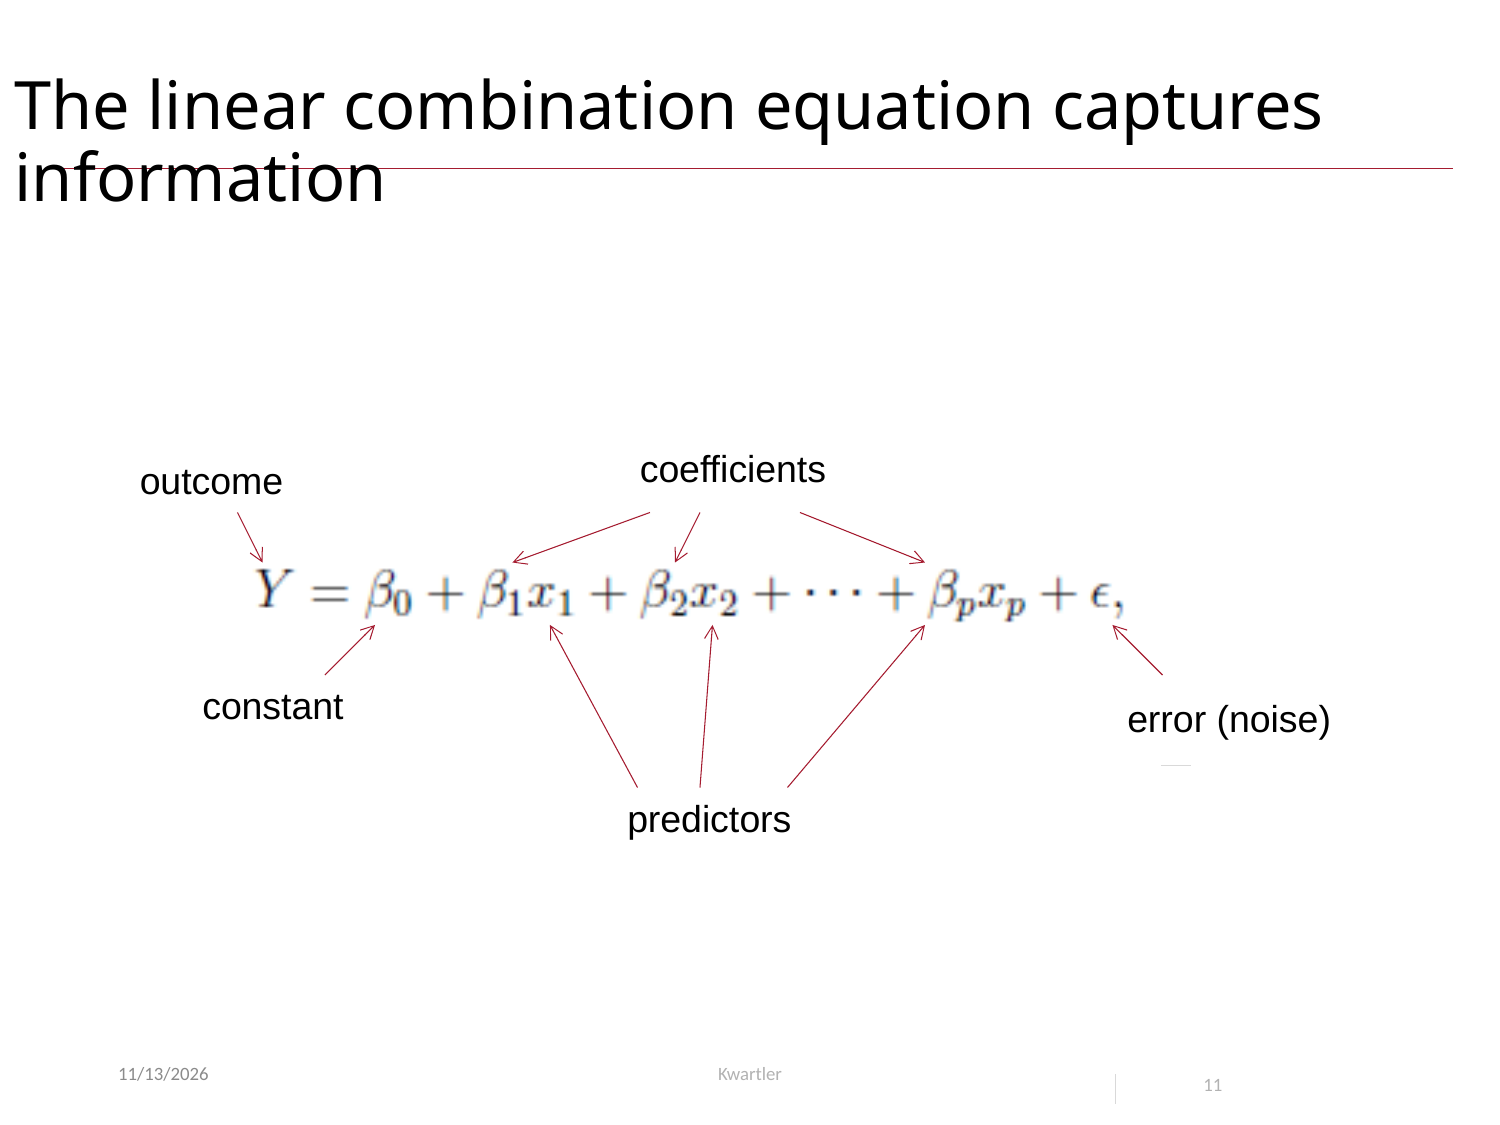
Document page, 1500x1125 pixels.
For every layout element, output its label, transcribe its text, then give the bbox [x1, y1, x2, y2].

title The linear combination equation captures information [0, 64, 1500, 162]
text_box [549, 624, 638, 788]
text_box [1112, 624, 1163, 675]
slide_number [103, 1042, 441, 1103]
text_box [699, 624, 713, 788]
picture [174, 524, 1201, 663]
slide_number 11 [1188, 1042, 1330, 1103]
text_box constant [187, 674, 388, 735]
text_box outcome [125, 449, 313, 510]
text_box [787, 624, 925, 788]
text_box coefficients [624, 437, 875, 498]
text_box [512, 512, 650, 563]
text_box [237, 512, 263, 563]
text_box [674, 512, 700, 563]
footer Kwartler [496, 1042, 1004, 1103]
text_box error (noise) [1112, 687, 1388, 748]
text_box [324, 624, 375, 675]
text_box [799, 512, 926, 563]
text_box predictors [612, 787, 875, 848]
